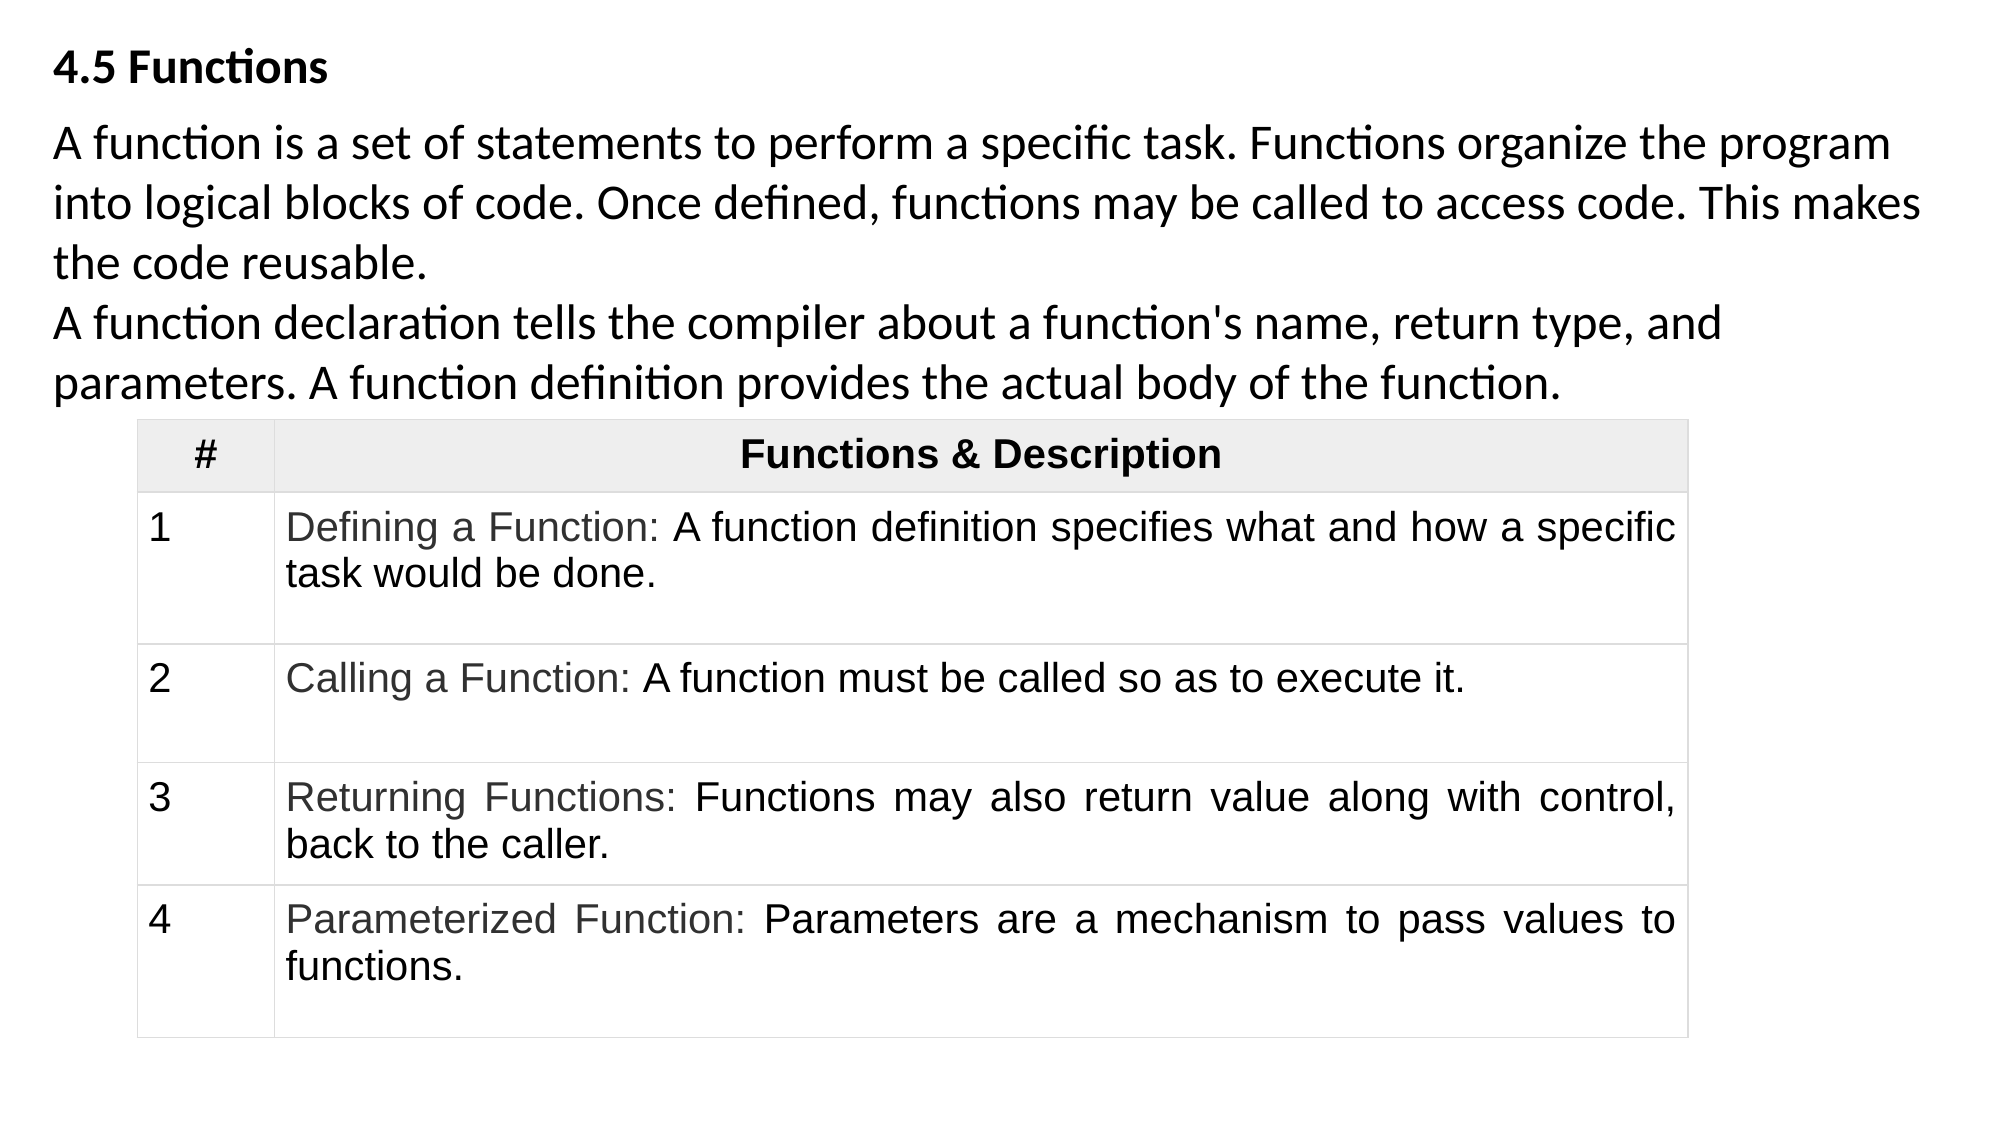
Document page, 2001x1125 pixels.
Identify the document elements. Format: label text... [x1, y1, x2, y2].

table_cell 4 [138, 886, 274, 1037]
table_cell 2 [138, 645, 274, 762]
text_box 4.5 Functions [38, 25, 1496, 101]
table_cell 3 [138, 763, 274, 884]
table_cell Defining a Function: A function definition specifies what and how a specific task would be done. [275, 493, 1687, 643]
table_cell Parameterized Function: Parameters are a mechanism to pass values to functions. [275, 886, 1687, 1037]
table_header Functions & Description [275, 420, 1687, 491]
table_cell 1 [138, 493, 274, 643]
table_header # [138, 420, 274, 491]
text_box A function is a set of statements to perform a specific task. Functions organize the program into logical blocks of code. Once defined, functions may be called to access code. This makes the code reusable. A function declaration tells the compiler about a function's name, return type, and parameters. A function definition provides the actual body of the function. [37, 101, 1984, 417]
table_cell Calling a Function: A function must be called so as to execute it. [275, 645, 1687, 762]
table_cell Returning Functions: Functions may also return value along with control, back to the caller. [275, 763, 1687, 884]
